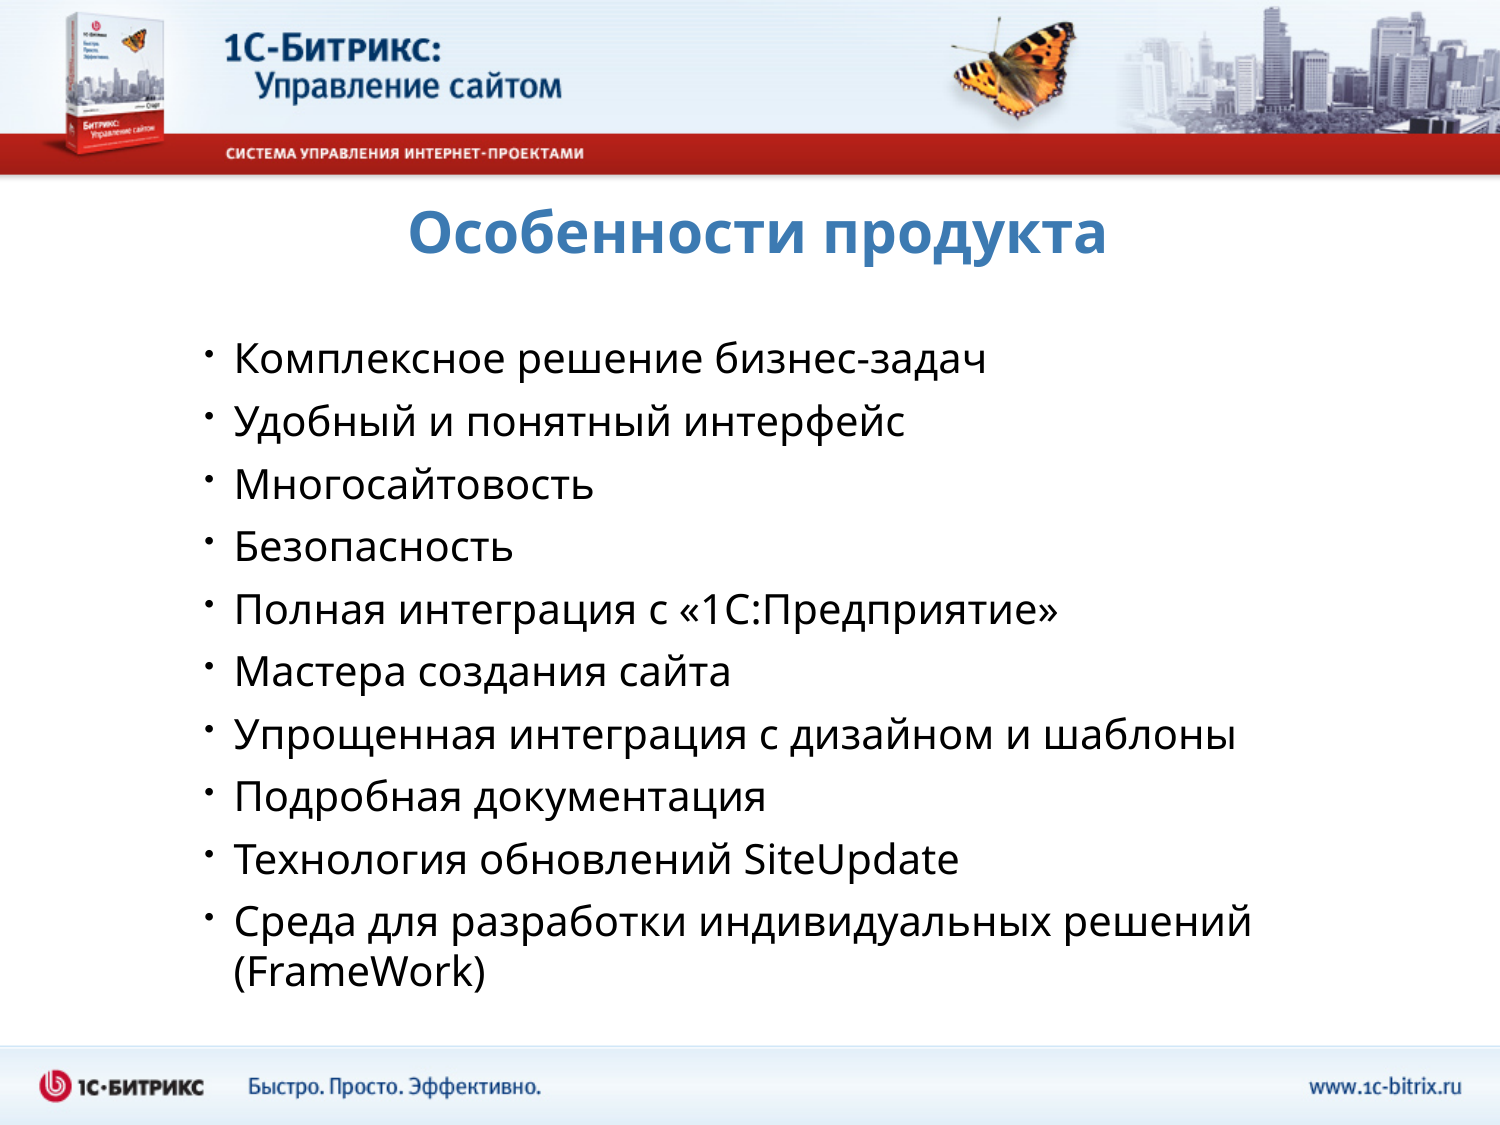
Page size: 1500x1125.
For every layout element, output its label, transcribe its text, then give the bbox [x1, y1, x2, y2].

title Особенности продукта [16, 177, 1500, 284]
text_box Комплексное решение бизнес-задач Удобный и понятный интерфейс Многосайтовость Безопасность Полная интеграция с «1С:Предприятие» Мастера создания сайта Упрощенная интеграция с дизайном и шаблоны Подробная документация Технология обновлений SiteUpdate Среда для разработки индивидуальных решений (FrameWork) [174, 324, 1375, 1003]
picture [0, 0, 1500, 1125]
